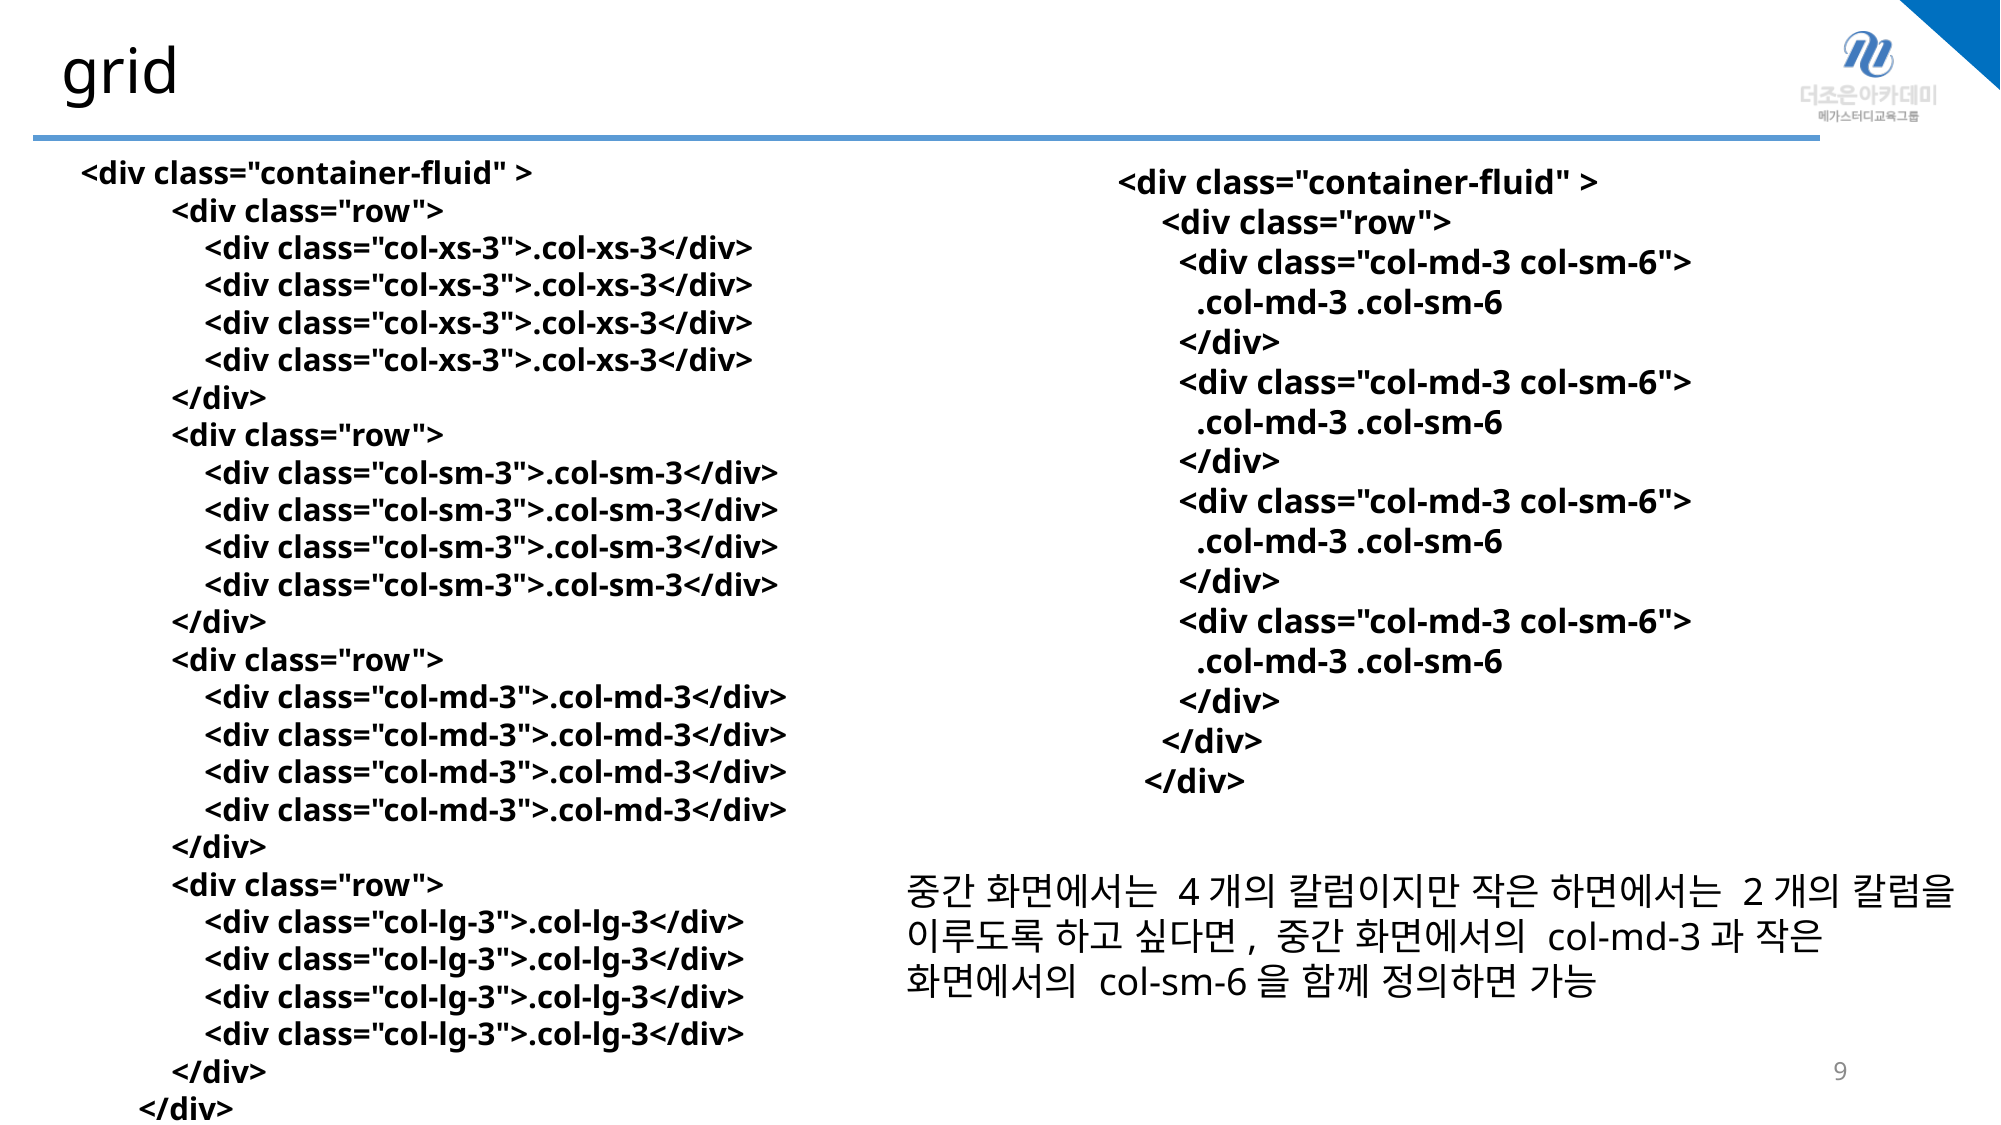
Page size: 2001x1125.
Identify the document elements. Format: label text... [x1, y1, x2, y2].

slide_number 9 [1412, 1056, 1863, 1103]
text_box <div class="container-fluid" > <div class="row"> <div class="col-md-3 col-sm-6"> .col-md-3 .col-sm-6 </div> <div class="col-md-3 col-sm-6"> .col-md-3 .col-sm-6 </div> <div class="col-md-3 col-sm-6"> .col-md-3 .col-sm-6 </div> <div class="col-md-3 col-sm-6"> .col-md-3 .col-sm-6 </div> </div> </div> [1094, 153, 1708, 808]
title grid [46, 16, 1772, 132]
text_box <div class="container-fluid" > <div class="row"> <div class="col-xs-3">.col-xs-3</div> <div class="col-xs-3">.col-xs-3</div> <div class="col-xs-3">.col-xs-3</div> <div class="col-xs-3">.col-xs-3</div> </div> <div class="row"> <div class="col-sm-3">.col-sm-3</div> <div class="col-sm-3">.col-sm-3</div> <div class="col-sm-3">.col-sm-3</div> <div class="col-sm-3">.col-sm-3</div> </div> <div class="row"> <div class="col-md-3">.col-md-3</div> <div class="col-md-3">.col-md-3</div> <div class="col-md-3">.col-md-3</div> <div class="col-md-3">.col-md-3</div> </div> <div class="row"> <div class="col-lg-3">.col-lg-3</div> <div class="col-lg-3">.col-lg-3</div> <div class="col-lg-3">.col-lg-3</div> <div class="col-lg-3">.col-lg-3</div> </div> </div> [57, 145, 804, 1125]
text_box 중간 화면에서는 4개의 칼럼이지만 작은 하면에서는 2개의 칼럼을 이루도록 하고 싶다면, 중간 화면에서의 col-md-3과 작은 화면에서의 col-sm-6을 함께 정의하면 가능 [892, 860, 1980, 1056]
picture [1787, 31, 1950, 149]
